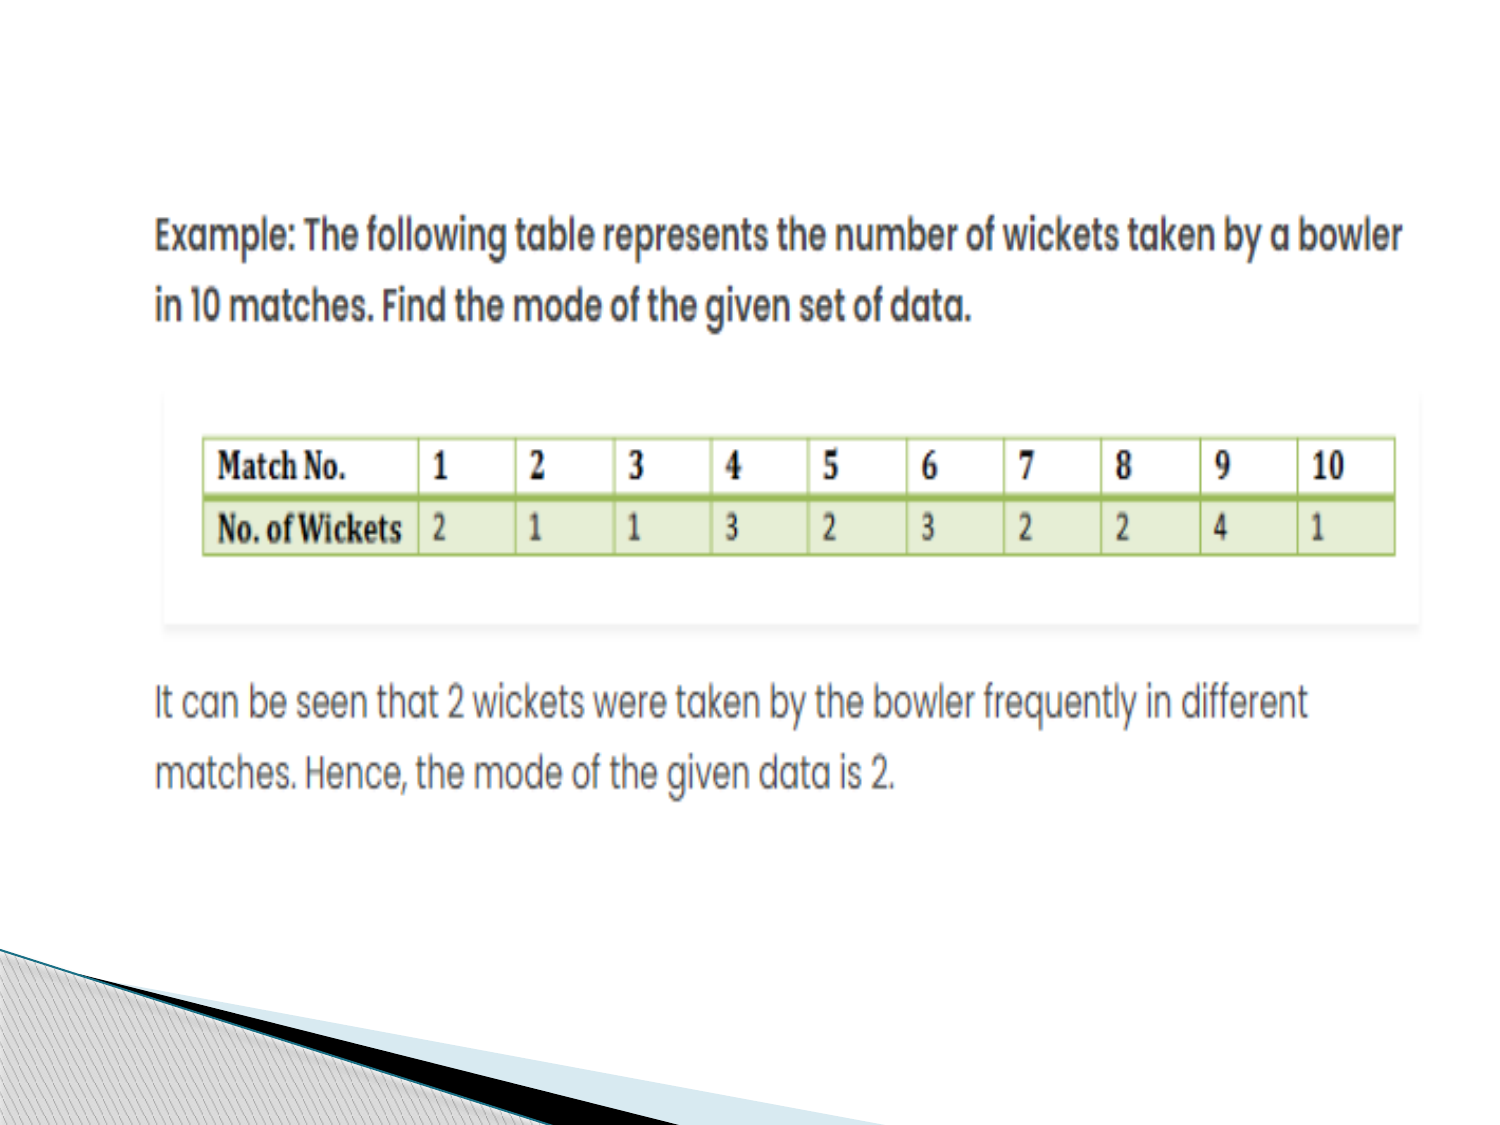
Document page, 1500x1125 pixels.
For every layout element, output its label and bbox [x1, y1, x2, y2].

list [137, 187, 1427, 826]
